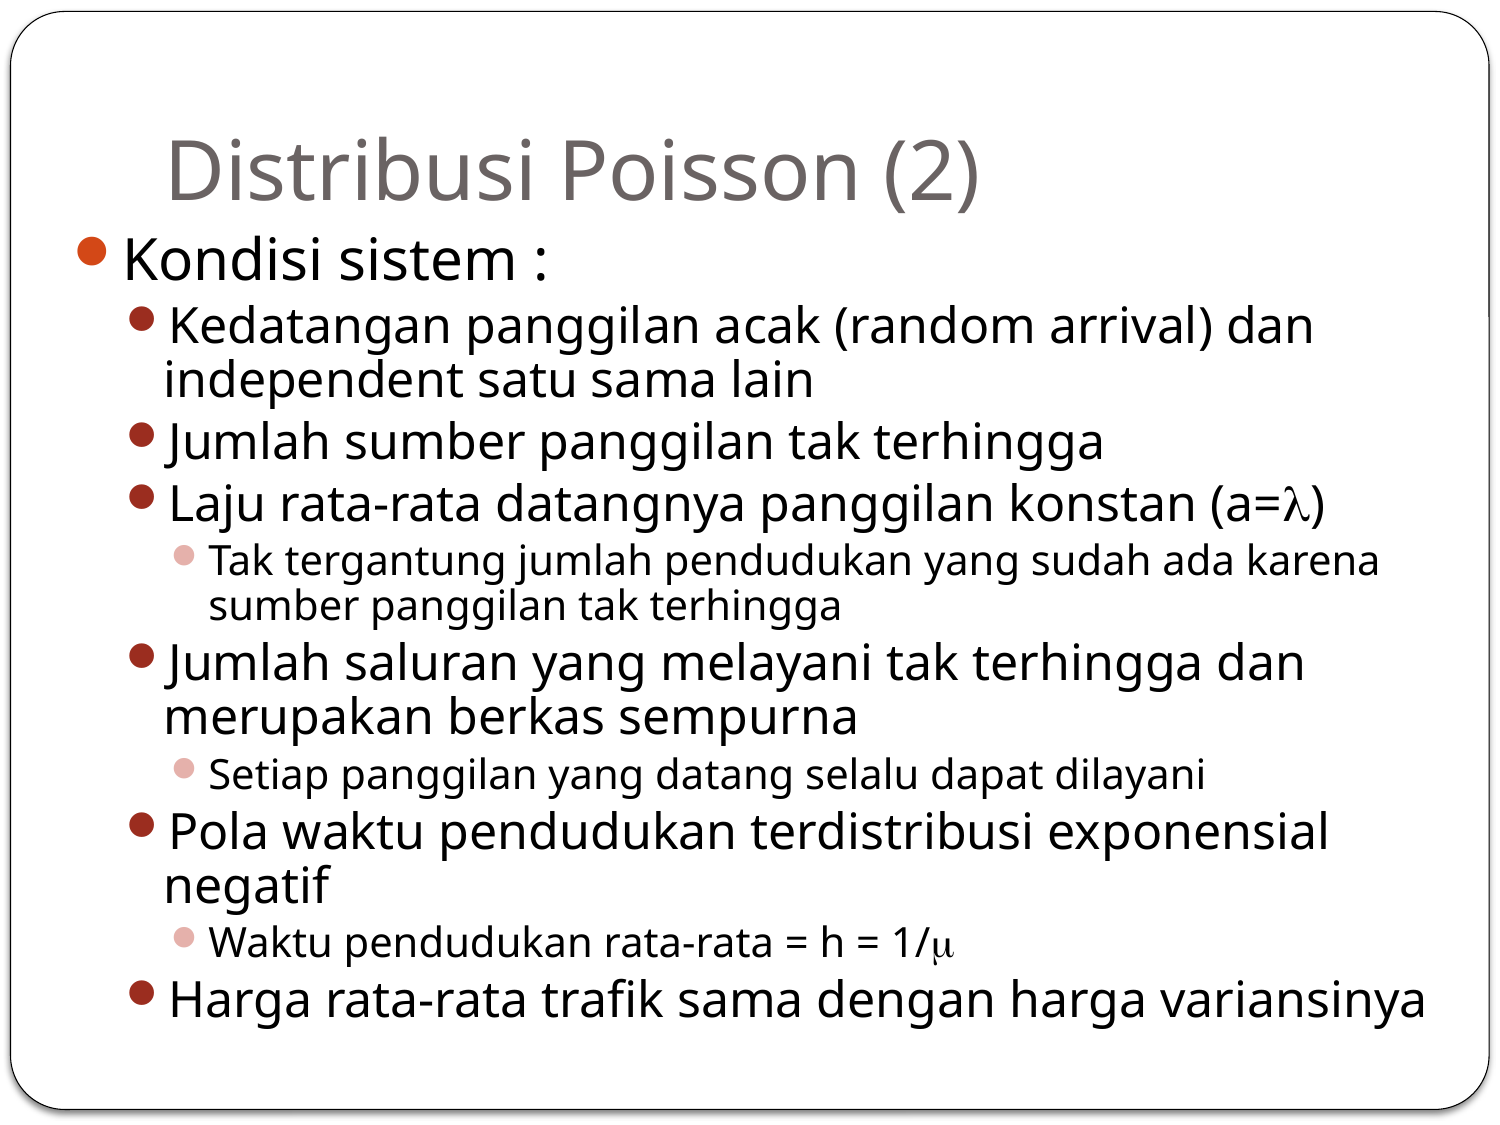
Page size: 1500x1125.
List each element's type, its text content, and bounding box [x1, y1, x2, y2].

title Distribusi Poisson (2) [150, 45, 1425, 222]
list Kondisi sistem : Kedatangan panggilan acak (random arrival) dan independent satu sama lain Jumlah sumber panggilan tak terhingga Laju rata-rata datangnya panggilan konstan (a=l) Tak tergantung jumlah pendudukan yang sudah ada karena sumber panggilan tak terhingga Jumlah saluran yang melayani tak terhingga dan merupakan berkas sempurna Setiap panggilan yang datang selalu dapat dilayani Pola waktu pendudukan terdistribusi exponensial negatif Waktu pendudukan rata-rata = h = 1/m Harga rata-rata trafik sama dengan harga variansinya [58, 222, 1447, 1098]
slide_number 34 [1412, 0, 1500, 75]
